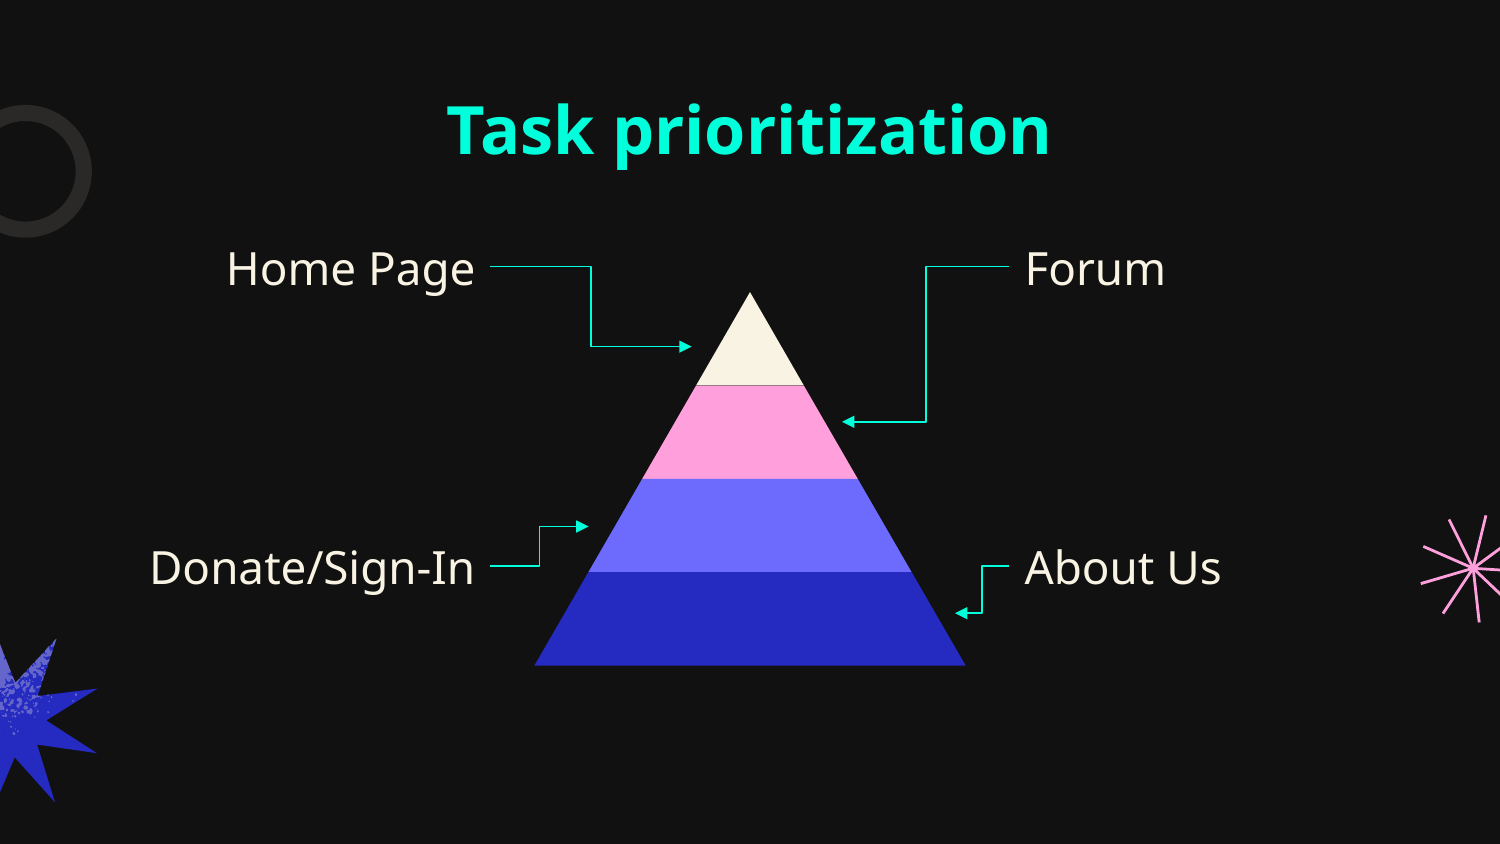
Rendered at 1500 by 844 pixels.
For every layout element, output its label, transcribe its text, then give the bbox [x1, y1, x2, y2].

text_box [954, 565, 1010, 614]
text_box Forum [1009, 234, 1383, 299]
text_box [490, 526, 589, 567]
text_box Home Page [116, 234, 491, 299]
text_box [490, 266, 692, 347]
title Task prioritization [118, 72, 1382, 167]
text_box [841, 266, 1010, 422]
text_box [534, 291, 966, 666]
text_box About Us [1009, 534, 1383, 598]
text_box Donate/Sign-In [116, 534, 491, 598]
